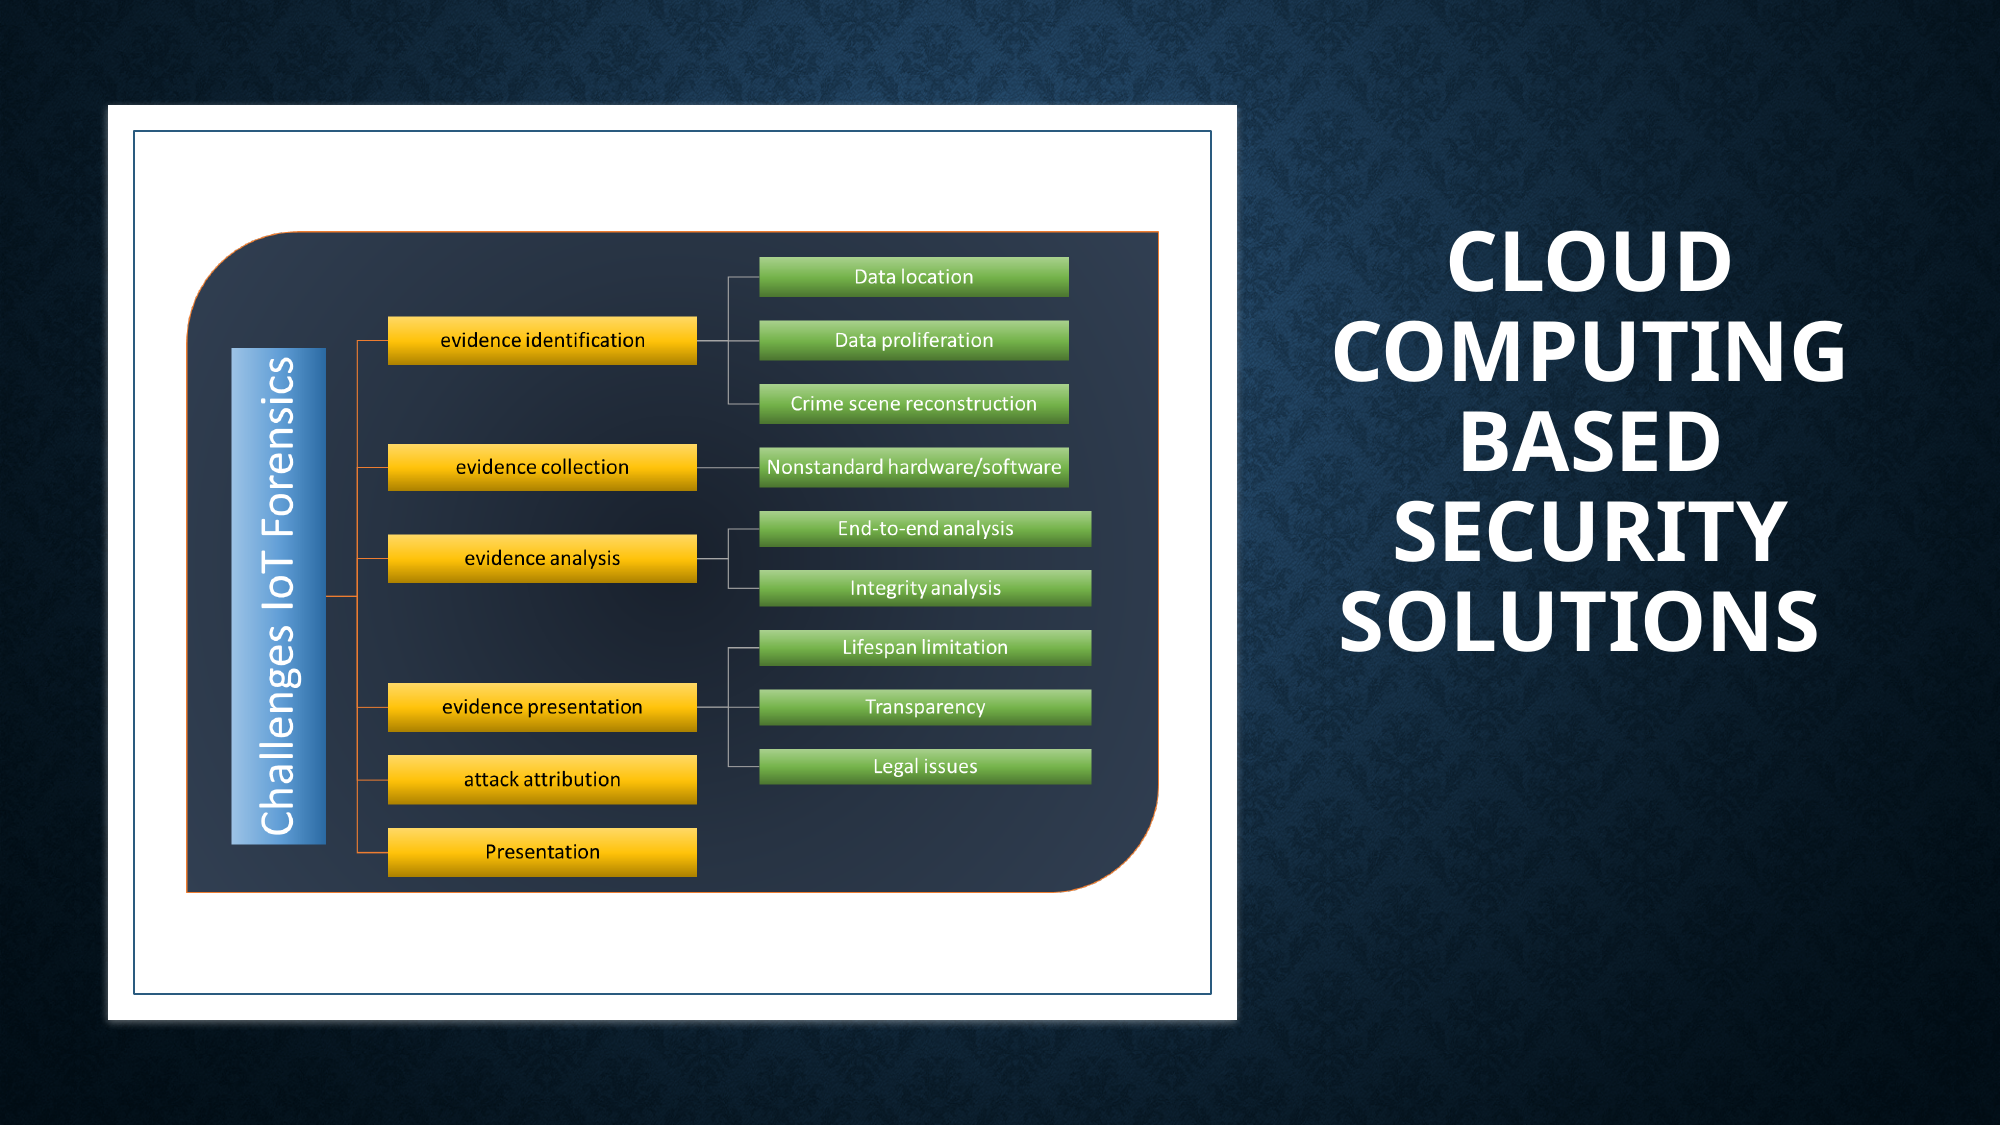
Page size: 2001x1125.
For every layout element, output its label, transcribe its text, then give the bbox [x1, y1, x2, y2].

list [186, 231, 1160, 894]
text_box [122, 119, 1223, 1006]
text_box [132, 130, 1213, 995]
text_box [0, 0, 2000, 1125]
title Cloud Computing Based Security Solutions [1291, 103, 1889, 677]
